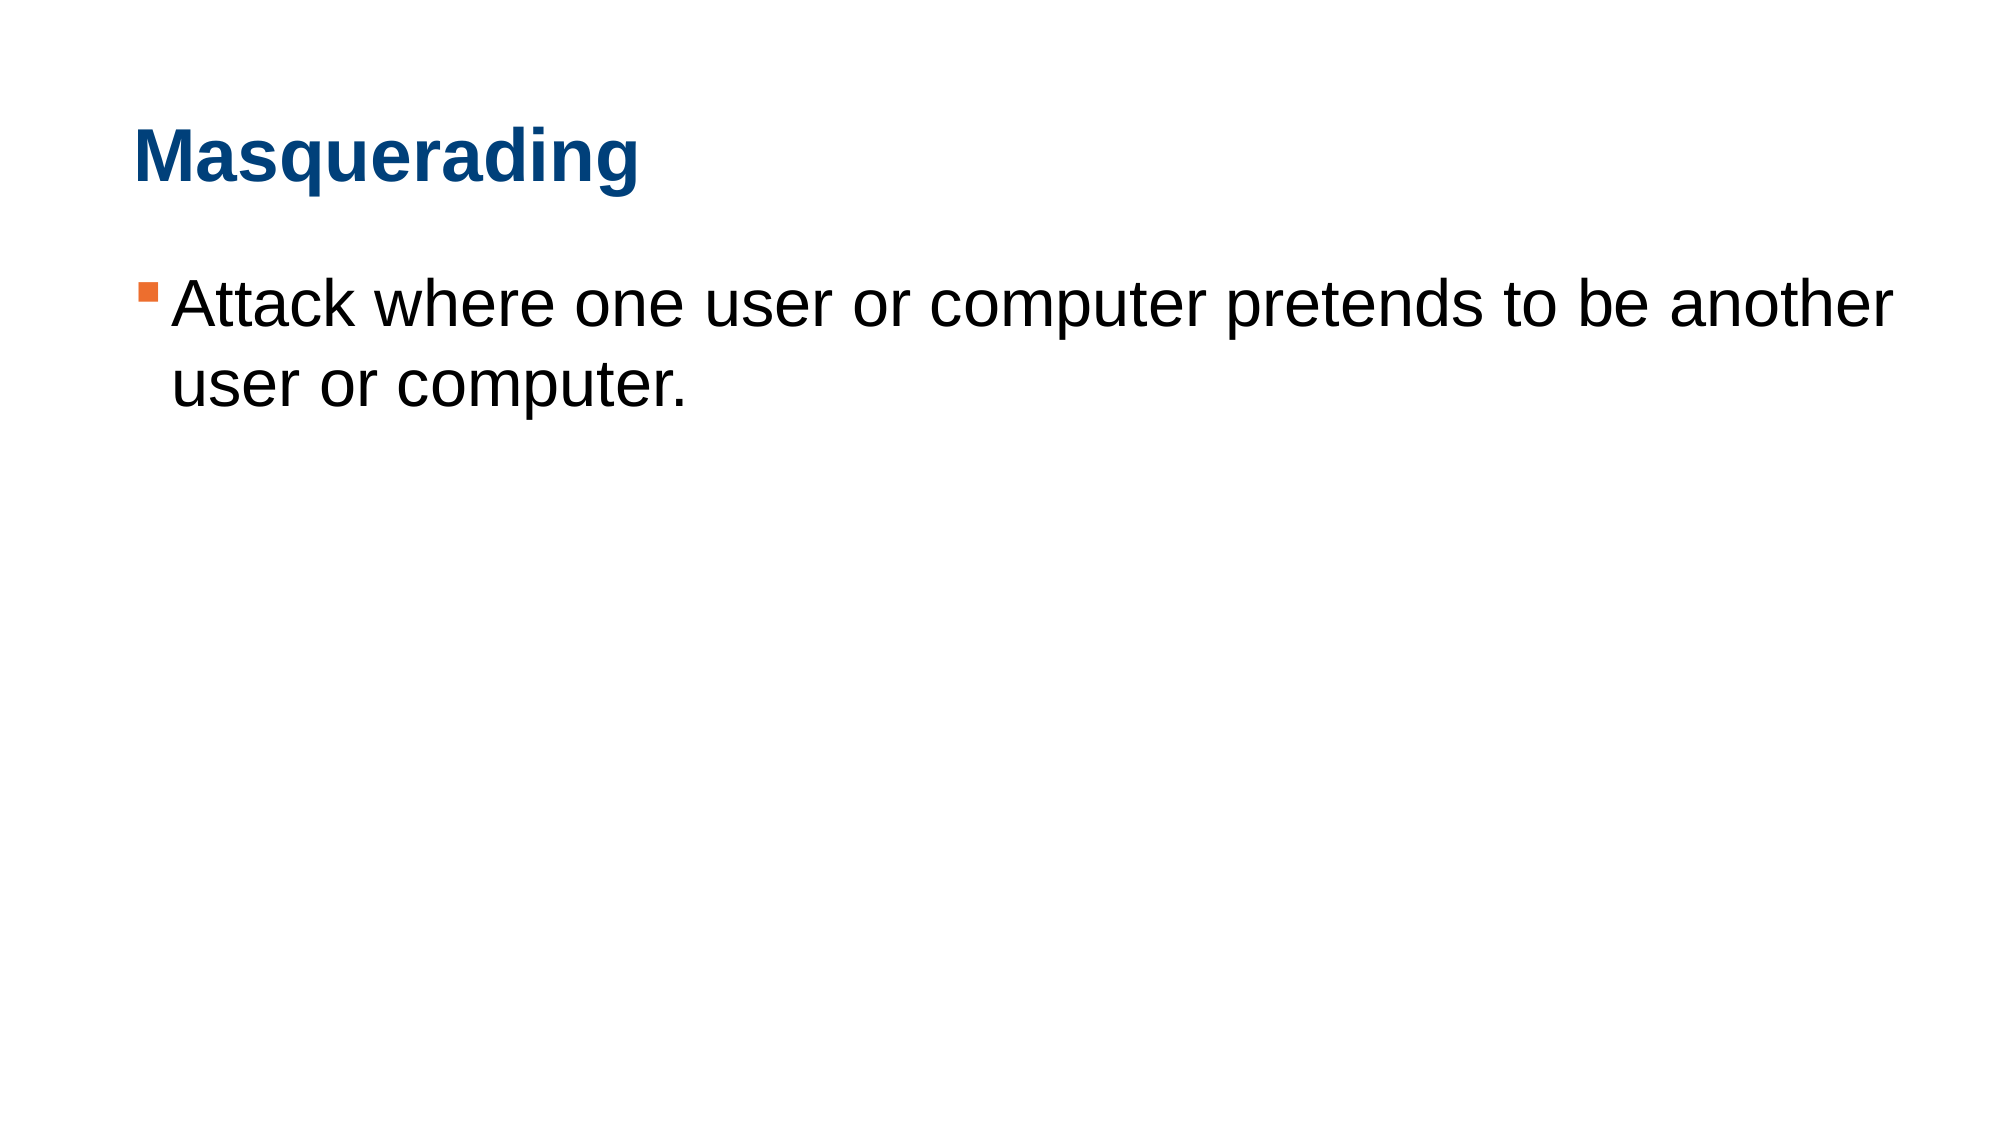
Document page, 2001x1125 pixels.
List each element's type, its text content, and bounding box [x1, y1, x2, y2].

title Masquerading [117, 49, 1934, 252]
list Attack where one user or computer pretends to be another user or computer. [117, 252, 1934, 976]
